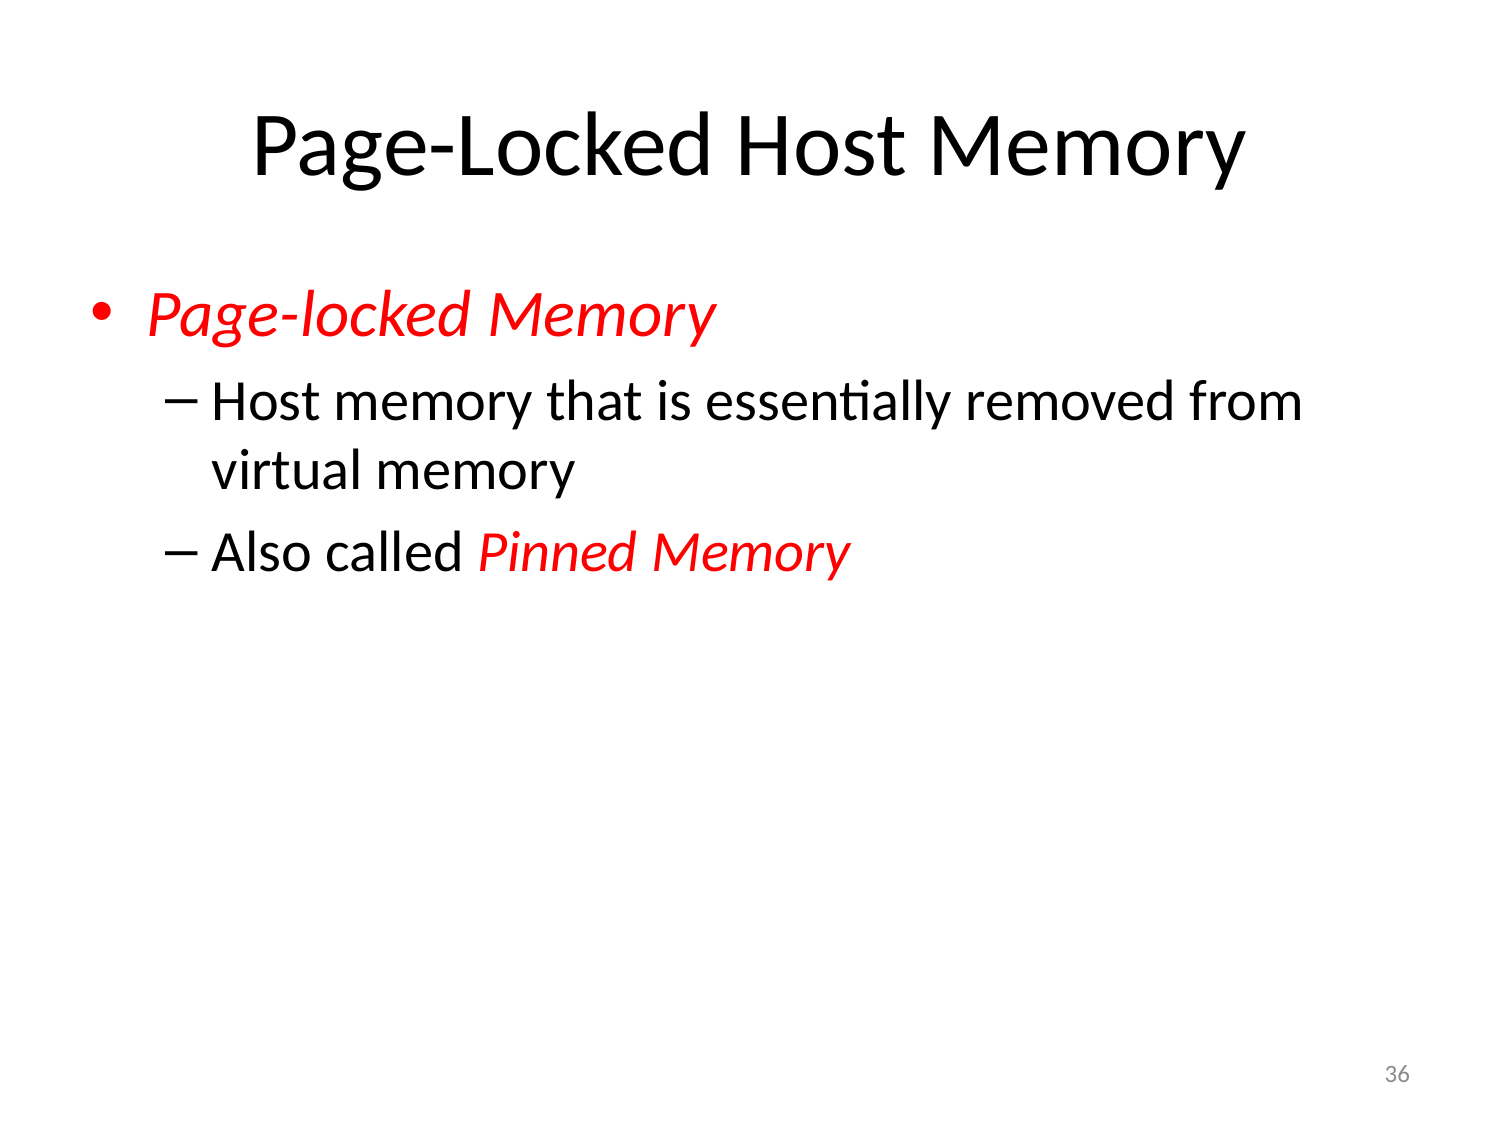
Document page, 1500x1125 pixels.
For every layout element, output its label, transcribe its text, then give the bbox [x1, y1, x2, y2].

title Page-Locked Host Memory [75, 45, 1425, 233]
list Page-locked Memory Host memory that is essentially removed from virtual memory Also called Pinned Memory [75, 262, 1425, 1005]
slide_number 36 [1074, 1042, 1425, 1103]
